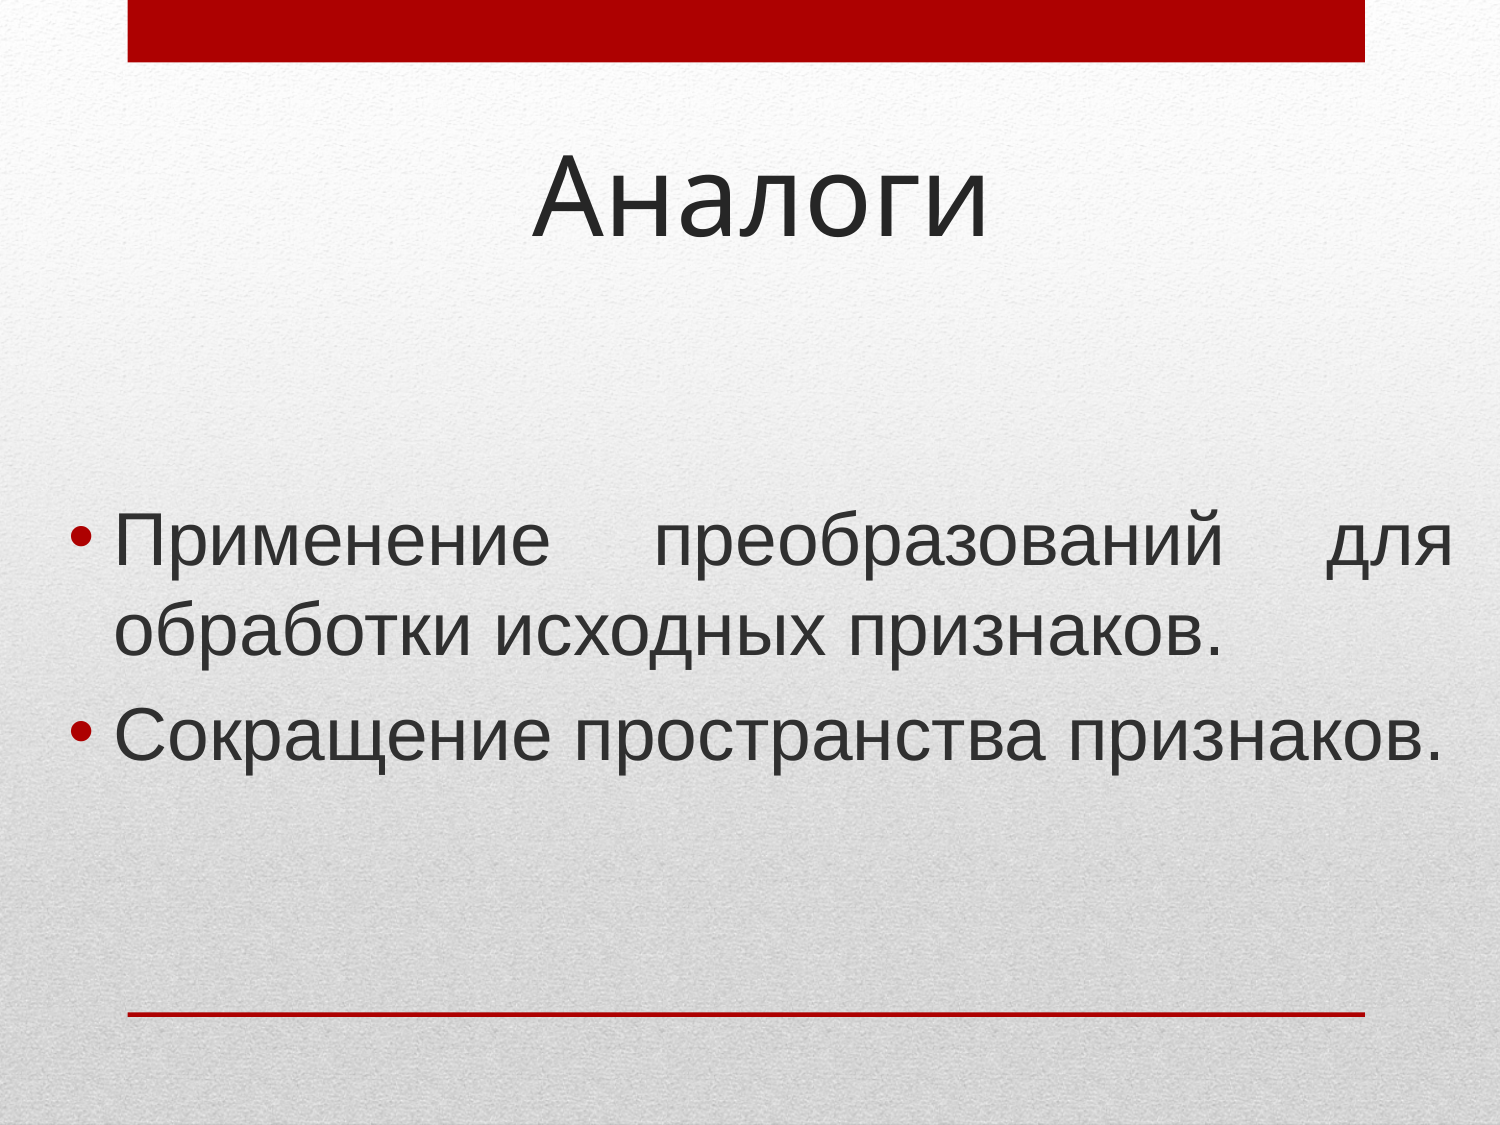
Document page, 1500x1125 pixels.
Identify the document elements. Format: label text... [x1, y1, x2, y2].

list Применение преобразований для обработки исходных признаков. Сокращение пространства признаков. [53, 314, 1471, 952]
title Аналоги [206, 3, 1320, 267]
